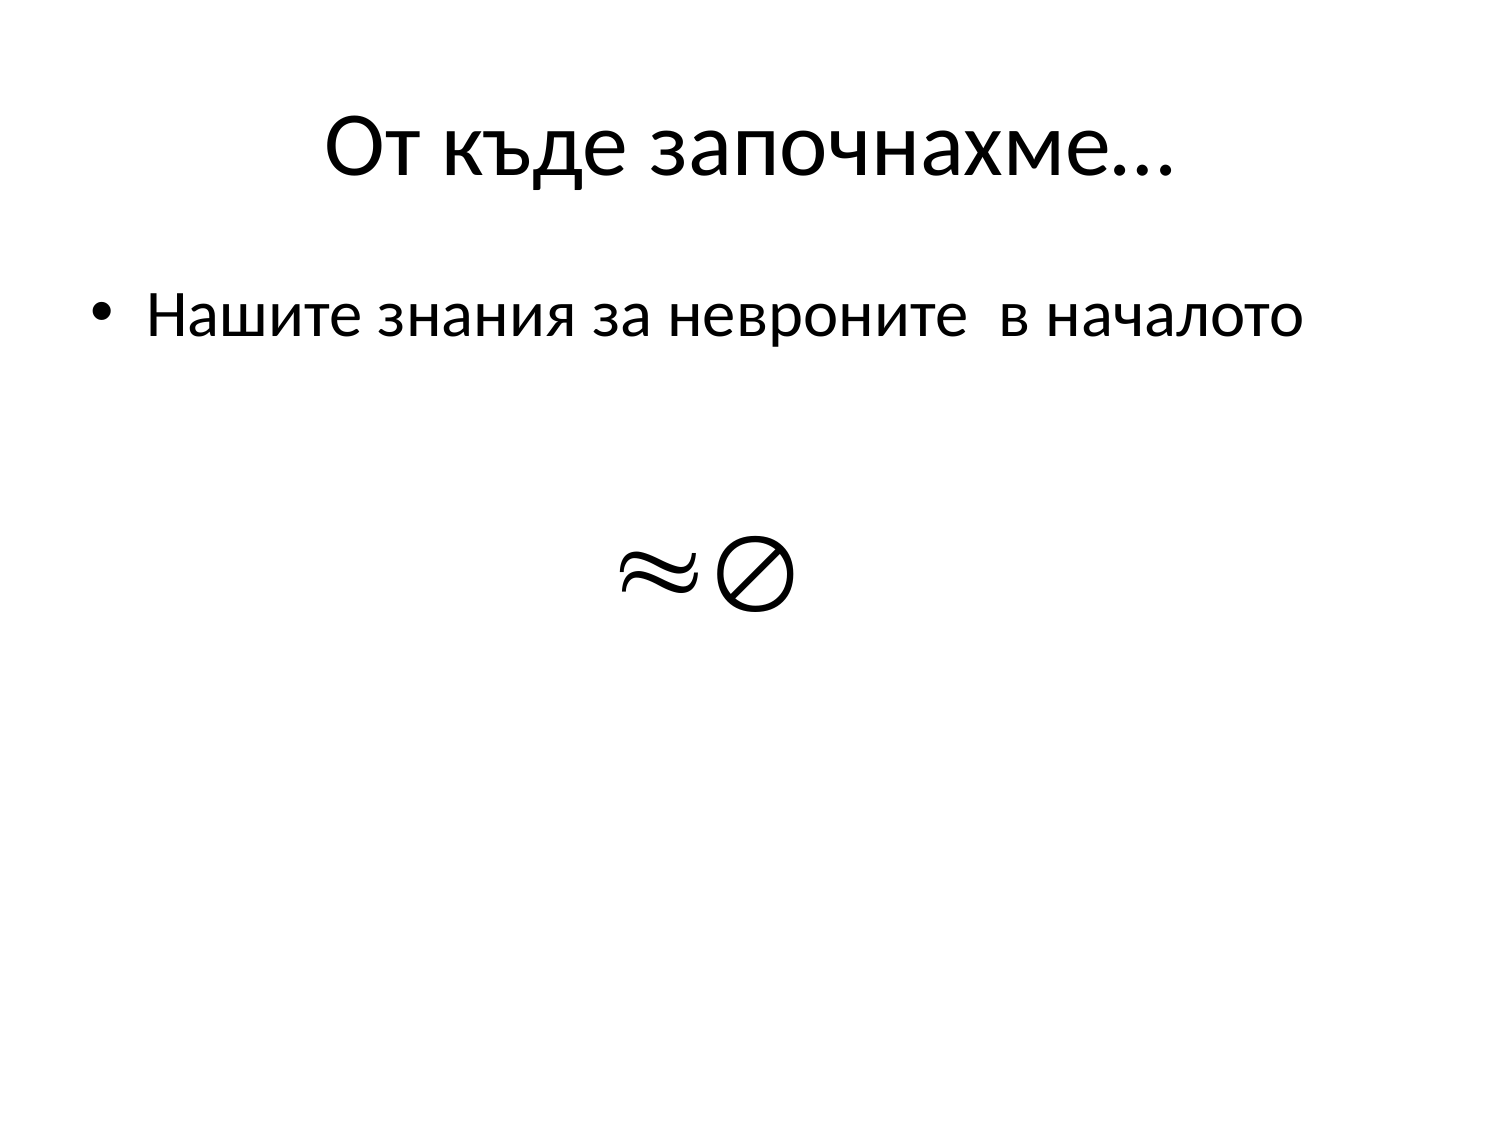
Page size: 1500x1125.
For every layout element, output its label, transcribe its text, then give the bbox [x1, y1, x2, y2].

list Нашите знания за невроните в началото [75, 262, 1425, 1005]
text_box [584, 491, 838, 646]
title От къде започнахме… [75, 45, 1425, 233]
